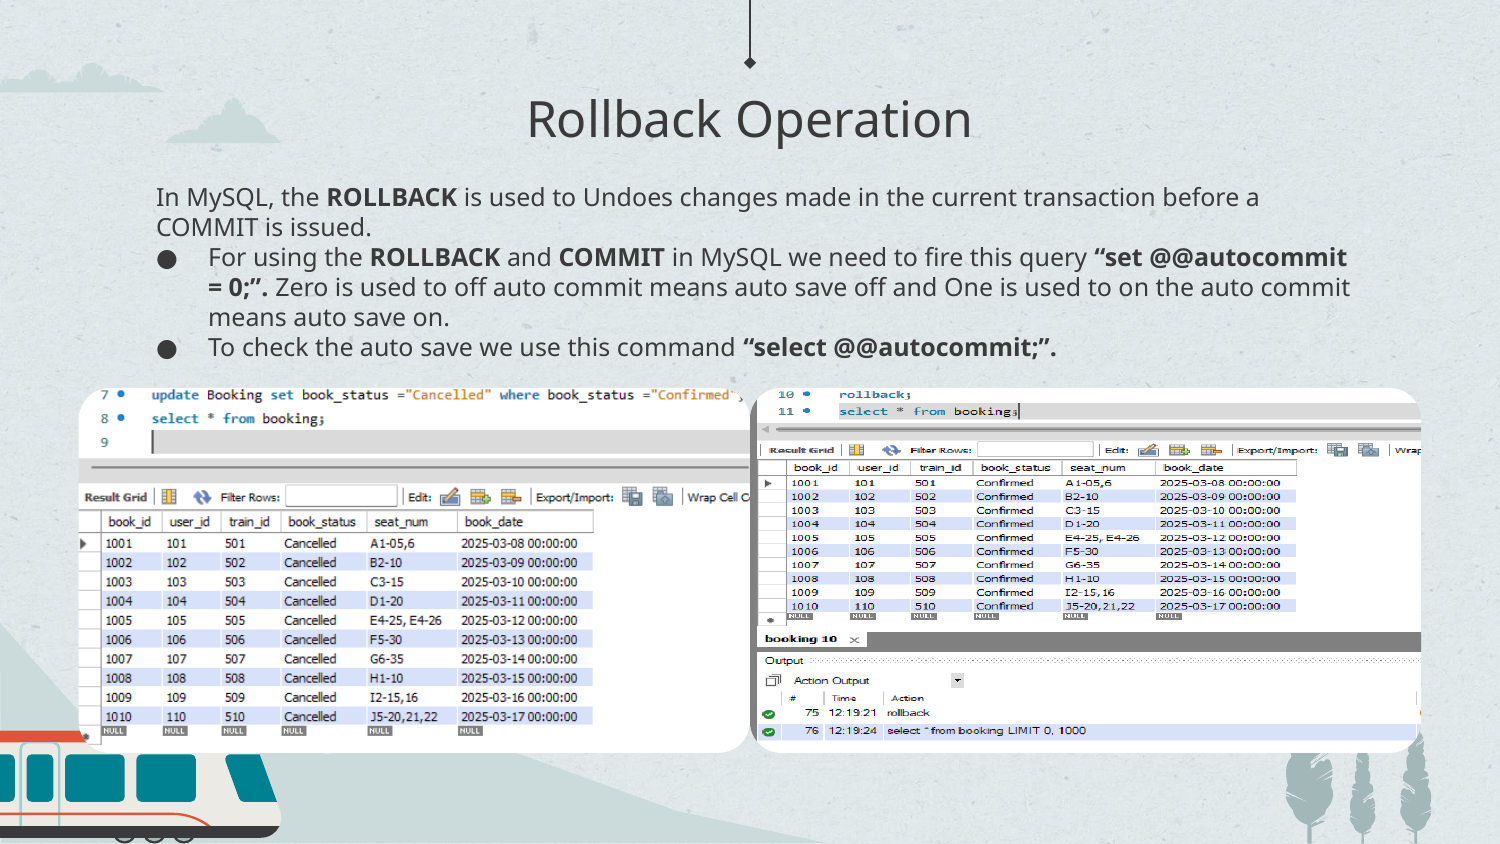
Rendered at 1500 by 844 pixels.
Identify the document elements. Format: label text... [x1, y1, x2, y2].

title Rollback Operation [118, 72, 1382, 166]
list In MySQL, the ROLLBACK is used to Undoes changes made in the current transaction before a COMMIT is issued. For using the ROLLBACK and COMMIT in MySQL we need to fire this query “set @@autocommit = 0;”. Zero is used to off auto commit means auto save off and One is used to on the auto commit means auto save on. To check the auto save we use this command “select @@autocommit;”. [118, 166, 1382, 376]
picture [0, 838, 121, 844]
picture [0, 0, 1500, 844]
